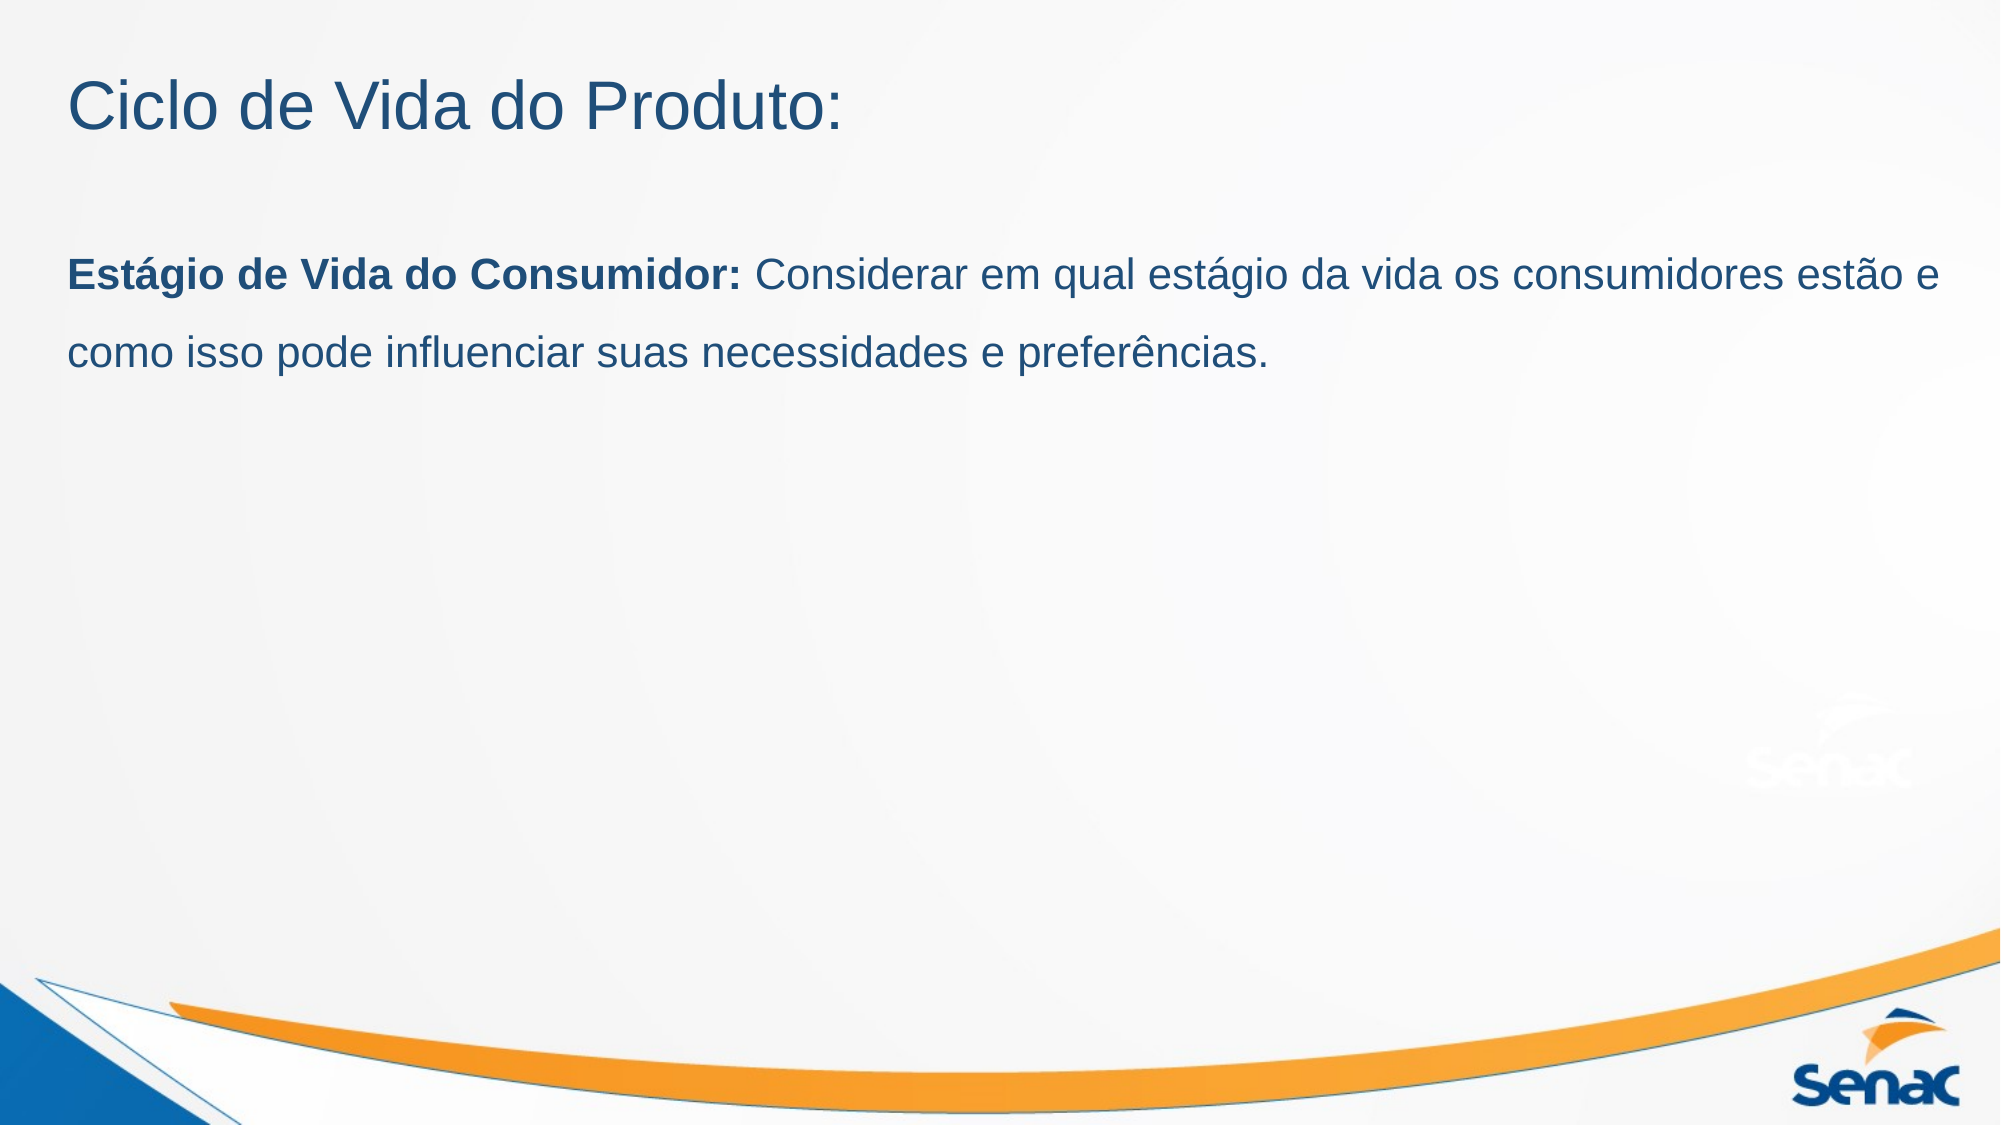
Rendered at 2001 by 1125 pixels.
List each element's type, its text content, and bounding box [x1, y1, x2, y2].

list Estágio de Vida do Consumidor: Considerar em qual estágio da vida os consumidores estão e como isso pode influenciar suas necessidades e preferências. [52, 211, 1973, 926]
picture [0, 0, 2001, 1125]
title Ciclo de Vida do Produto: [52, 36, 1973, 178]
